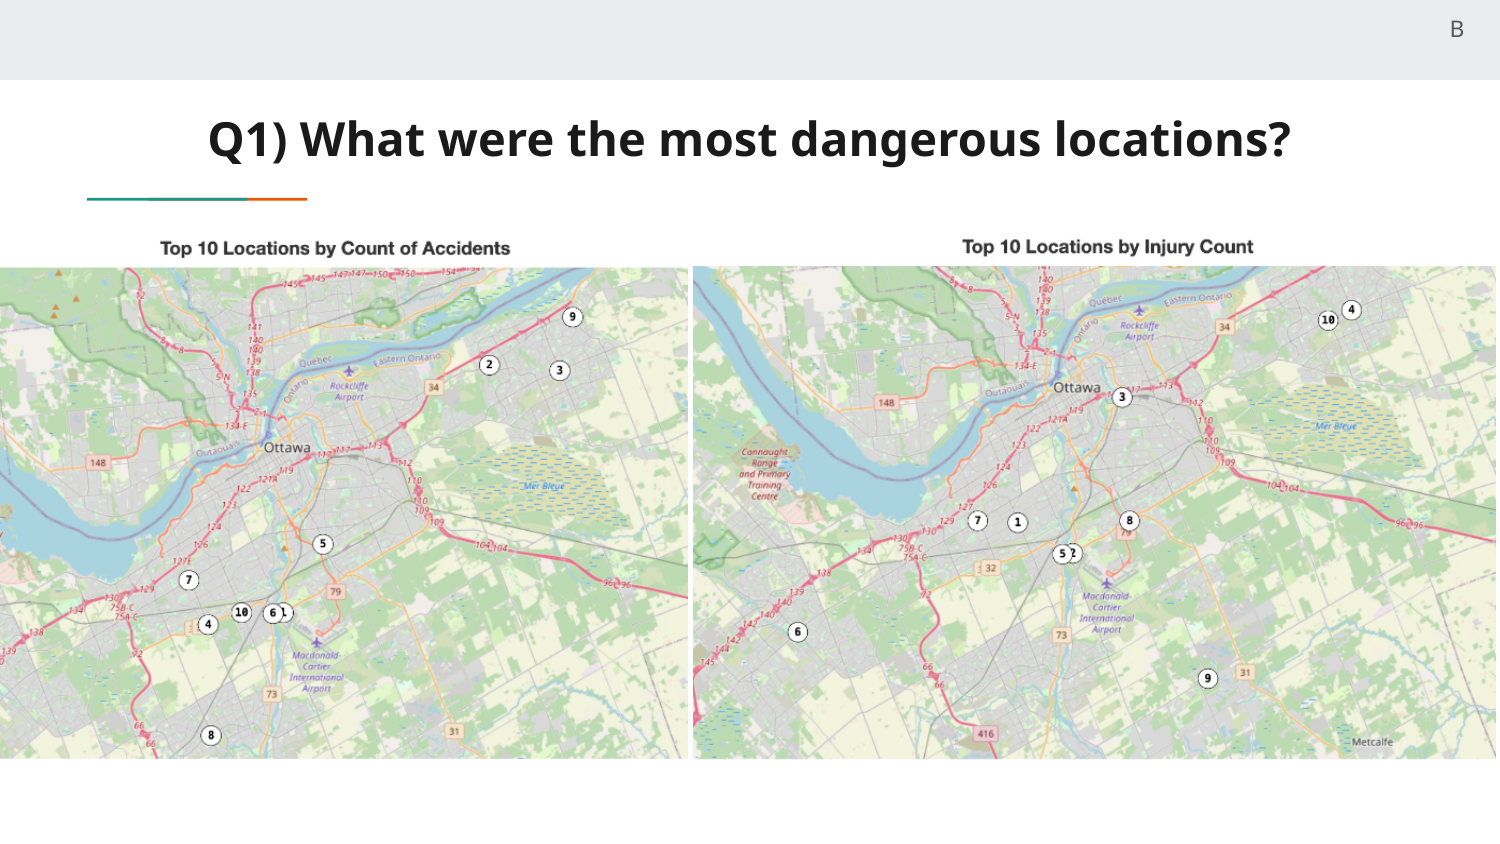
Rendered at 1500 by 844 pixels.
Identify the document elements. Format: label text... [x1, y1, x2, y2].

picture [693, 230, 1496, 762]
text_box B [1434, 0, 1494, 58]
title Q1) What were the most dangerous locations? [119, 93, 1381, 182]
picture [0, 230, 688, 762]
